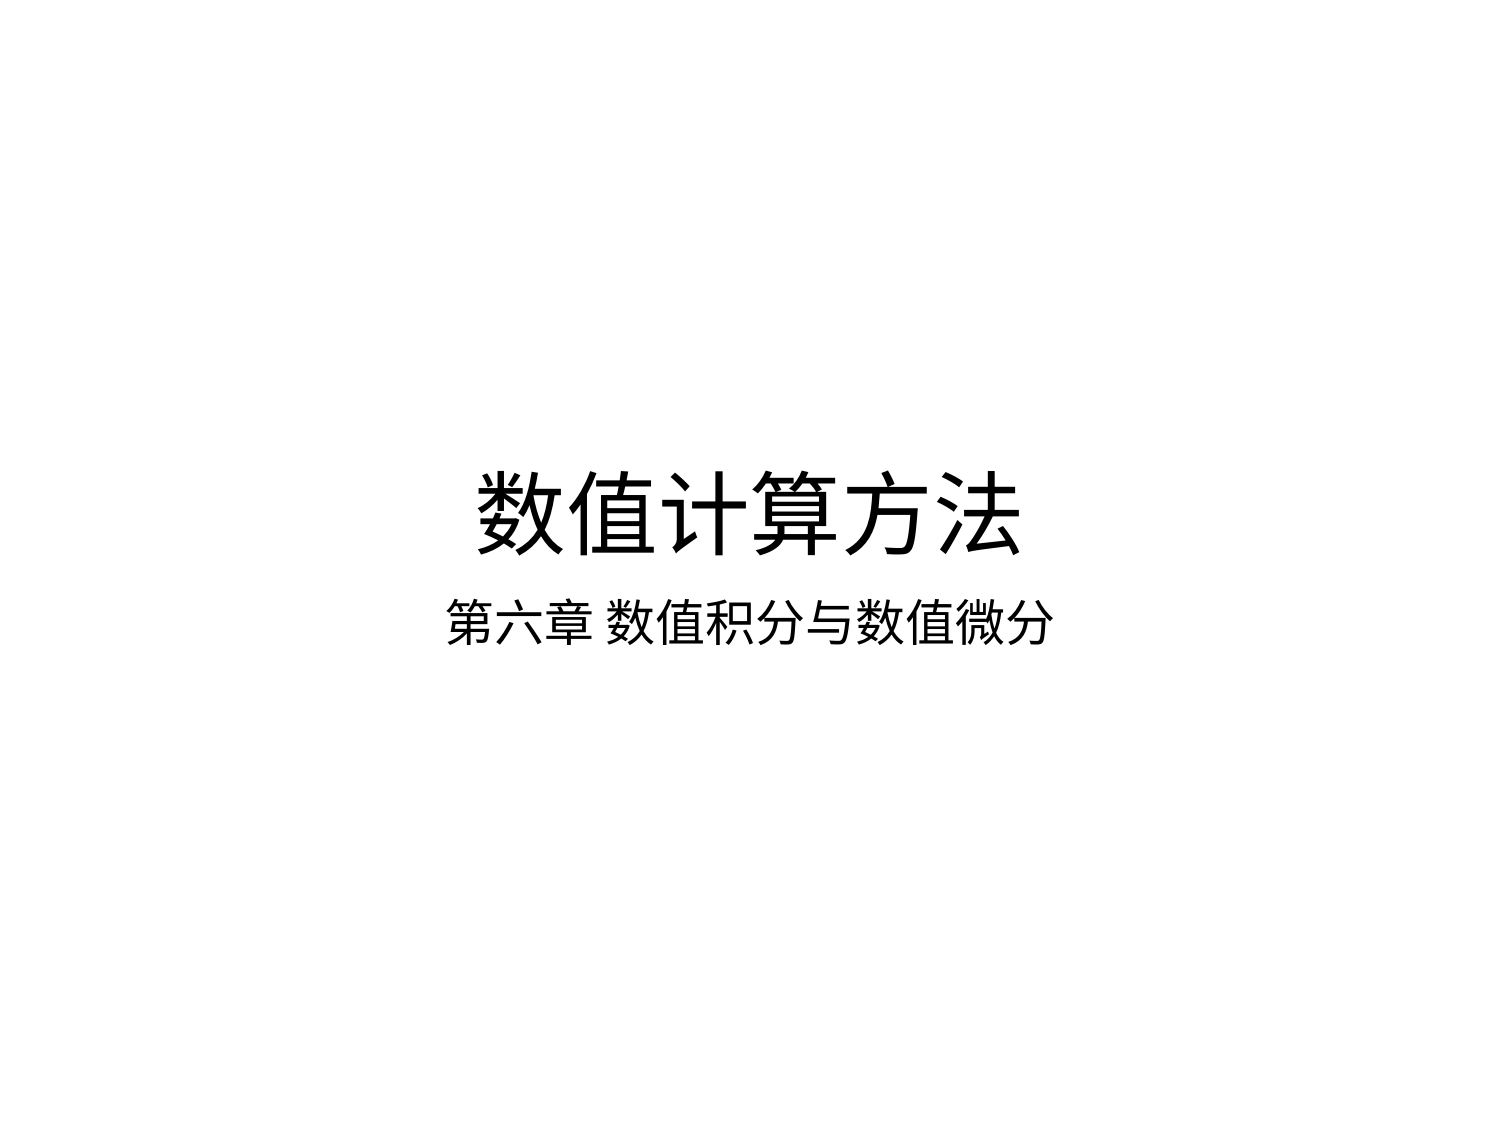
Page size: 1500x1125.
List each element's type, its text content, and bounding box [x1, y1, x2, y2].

title 数值计算方法 [112, 184, 1388, 576]
subtitle 第六章 数值积分与数值微分 [187, 590, 1313, 863]
